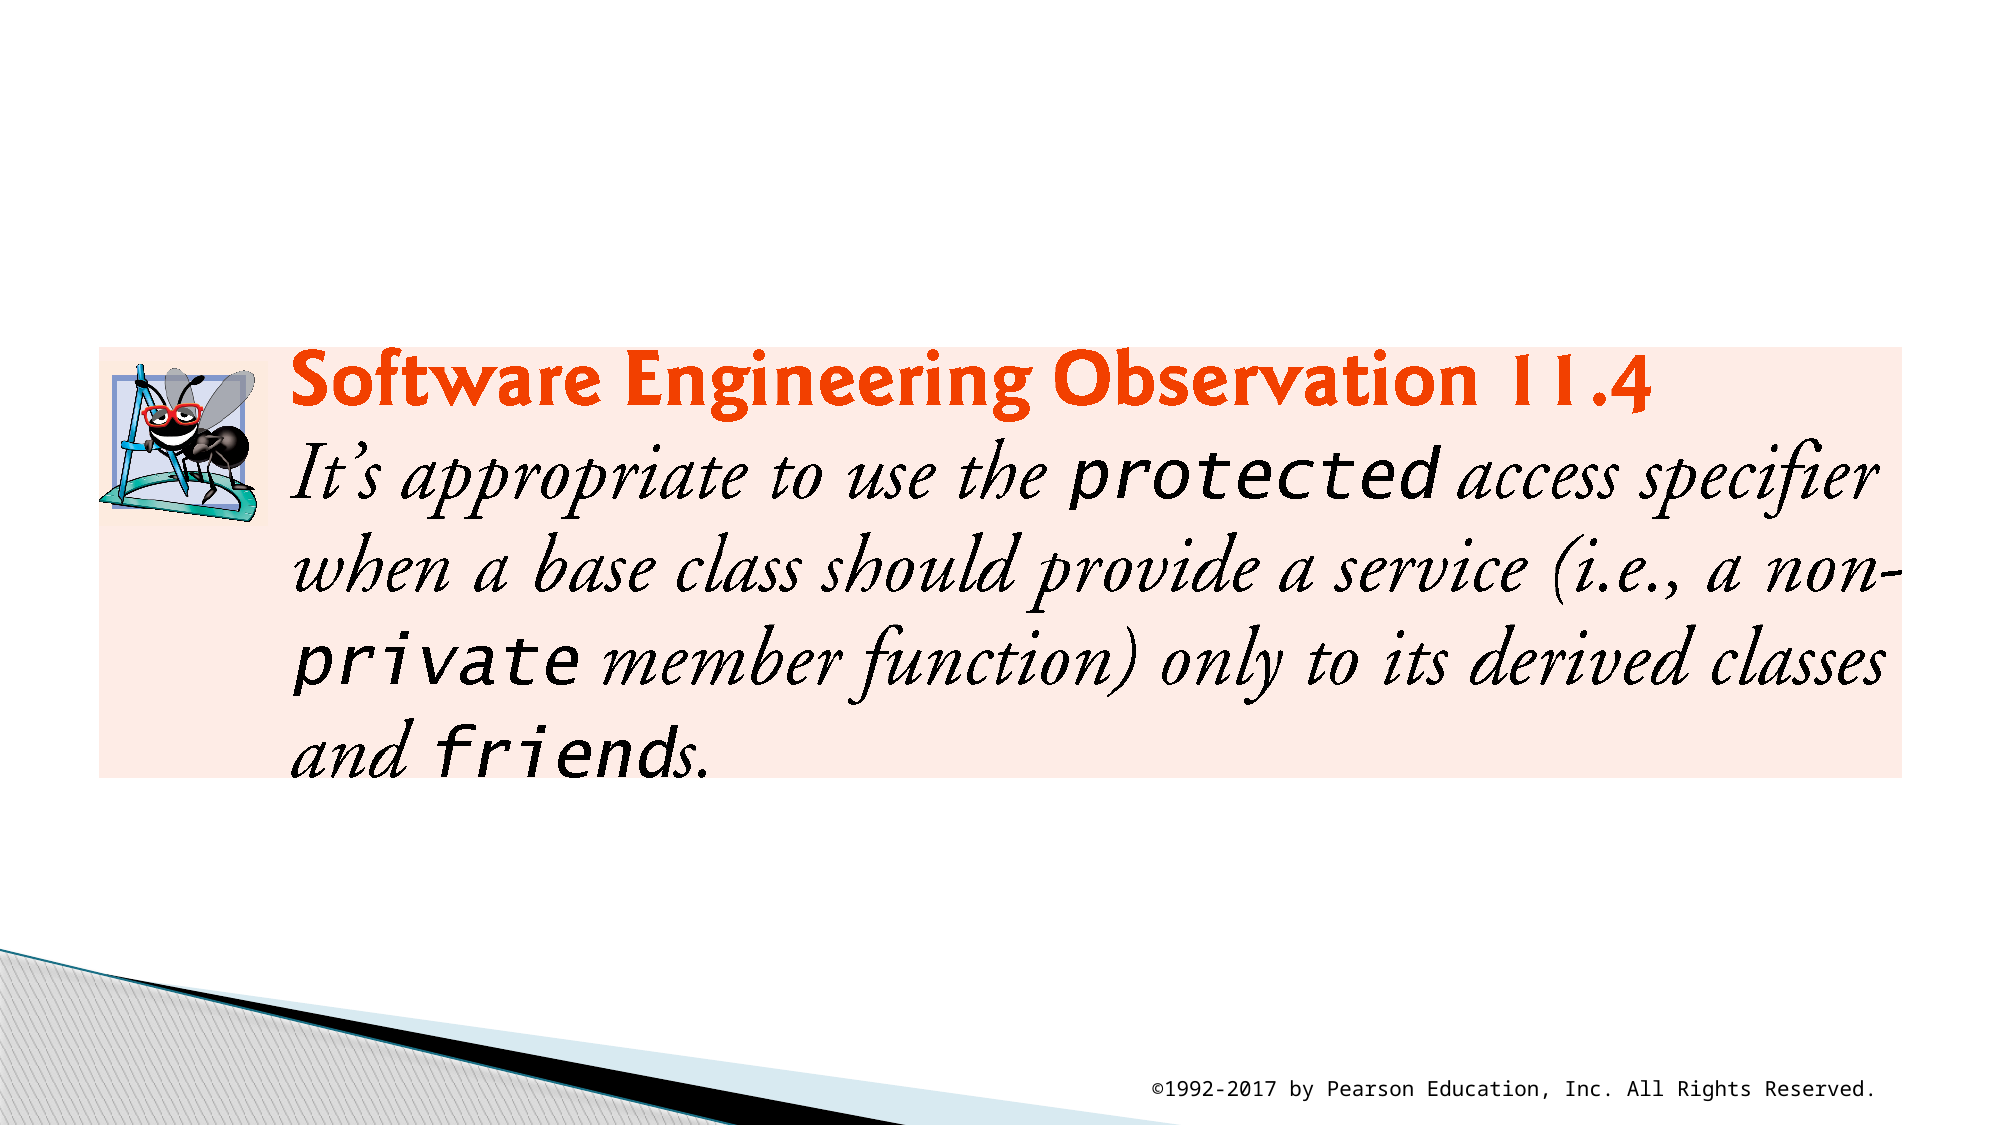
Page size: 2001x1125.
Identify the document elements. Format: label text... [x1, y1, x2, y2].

picture [0, 248, 2000, 876]
footer ©1992-2017 by Pearson Education, Inc. All Rights Reserved. [866, 1051, 1892, 1112]
